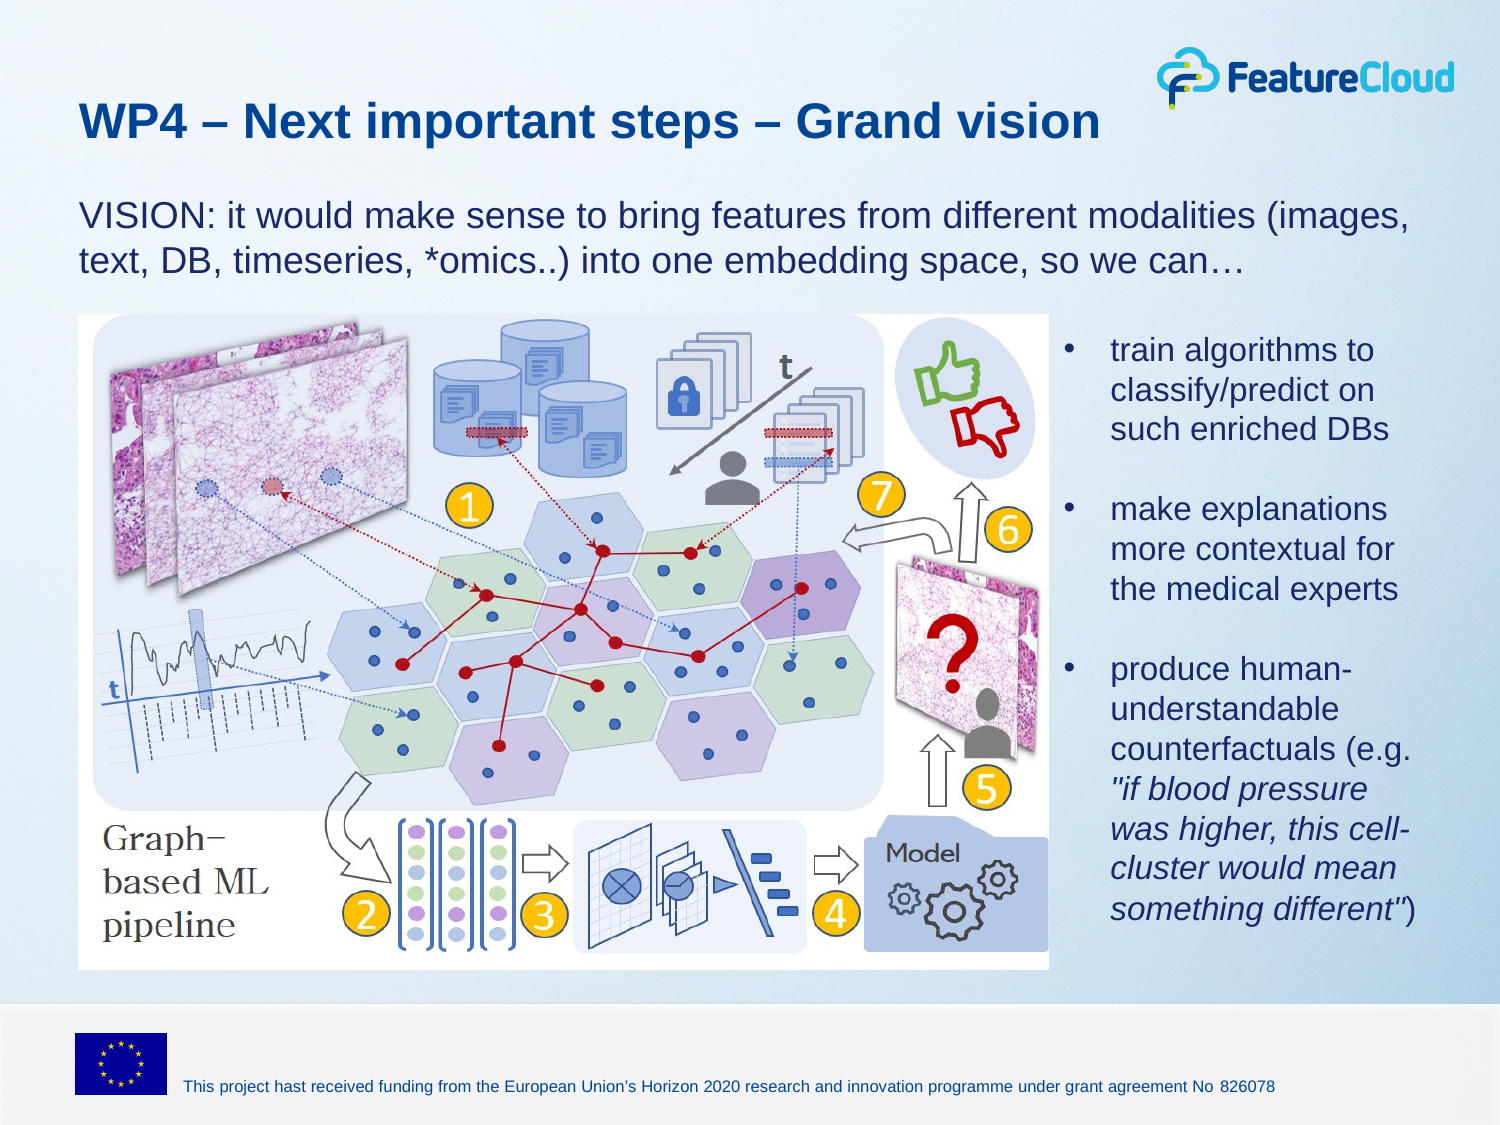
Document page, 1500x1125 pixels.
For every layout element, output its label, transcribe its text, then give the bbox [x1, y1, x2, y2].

title WP4 – Next important steps – Grand vision [78, 88, 1212, 183]
text_box train algorithms to classify/predict on such enriched DBs make explanations more contextual for the medical experts produce human-understandable counterfactuals (e.g. "if blood pressure was higher, this cell-cluster would mean something different") [1053, 320, 1450, 934]
text_box VISION: it would make sense to bring features from different modalities (images, text, DB, timeseries, *omics..) into one embedding space, so we can… [64, 183, 1436, 289]
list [78, 313, 1049, 970]
picture [0, 0, 1500, 1003]
picture [75, 1033, 167, 1095]
footer This project hast received funding from the European Union’s Horizon 2020 research and innovation programme under grant agreement No 826078 [183, 1037, 1418, 1097]
